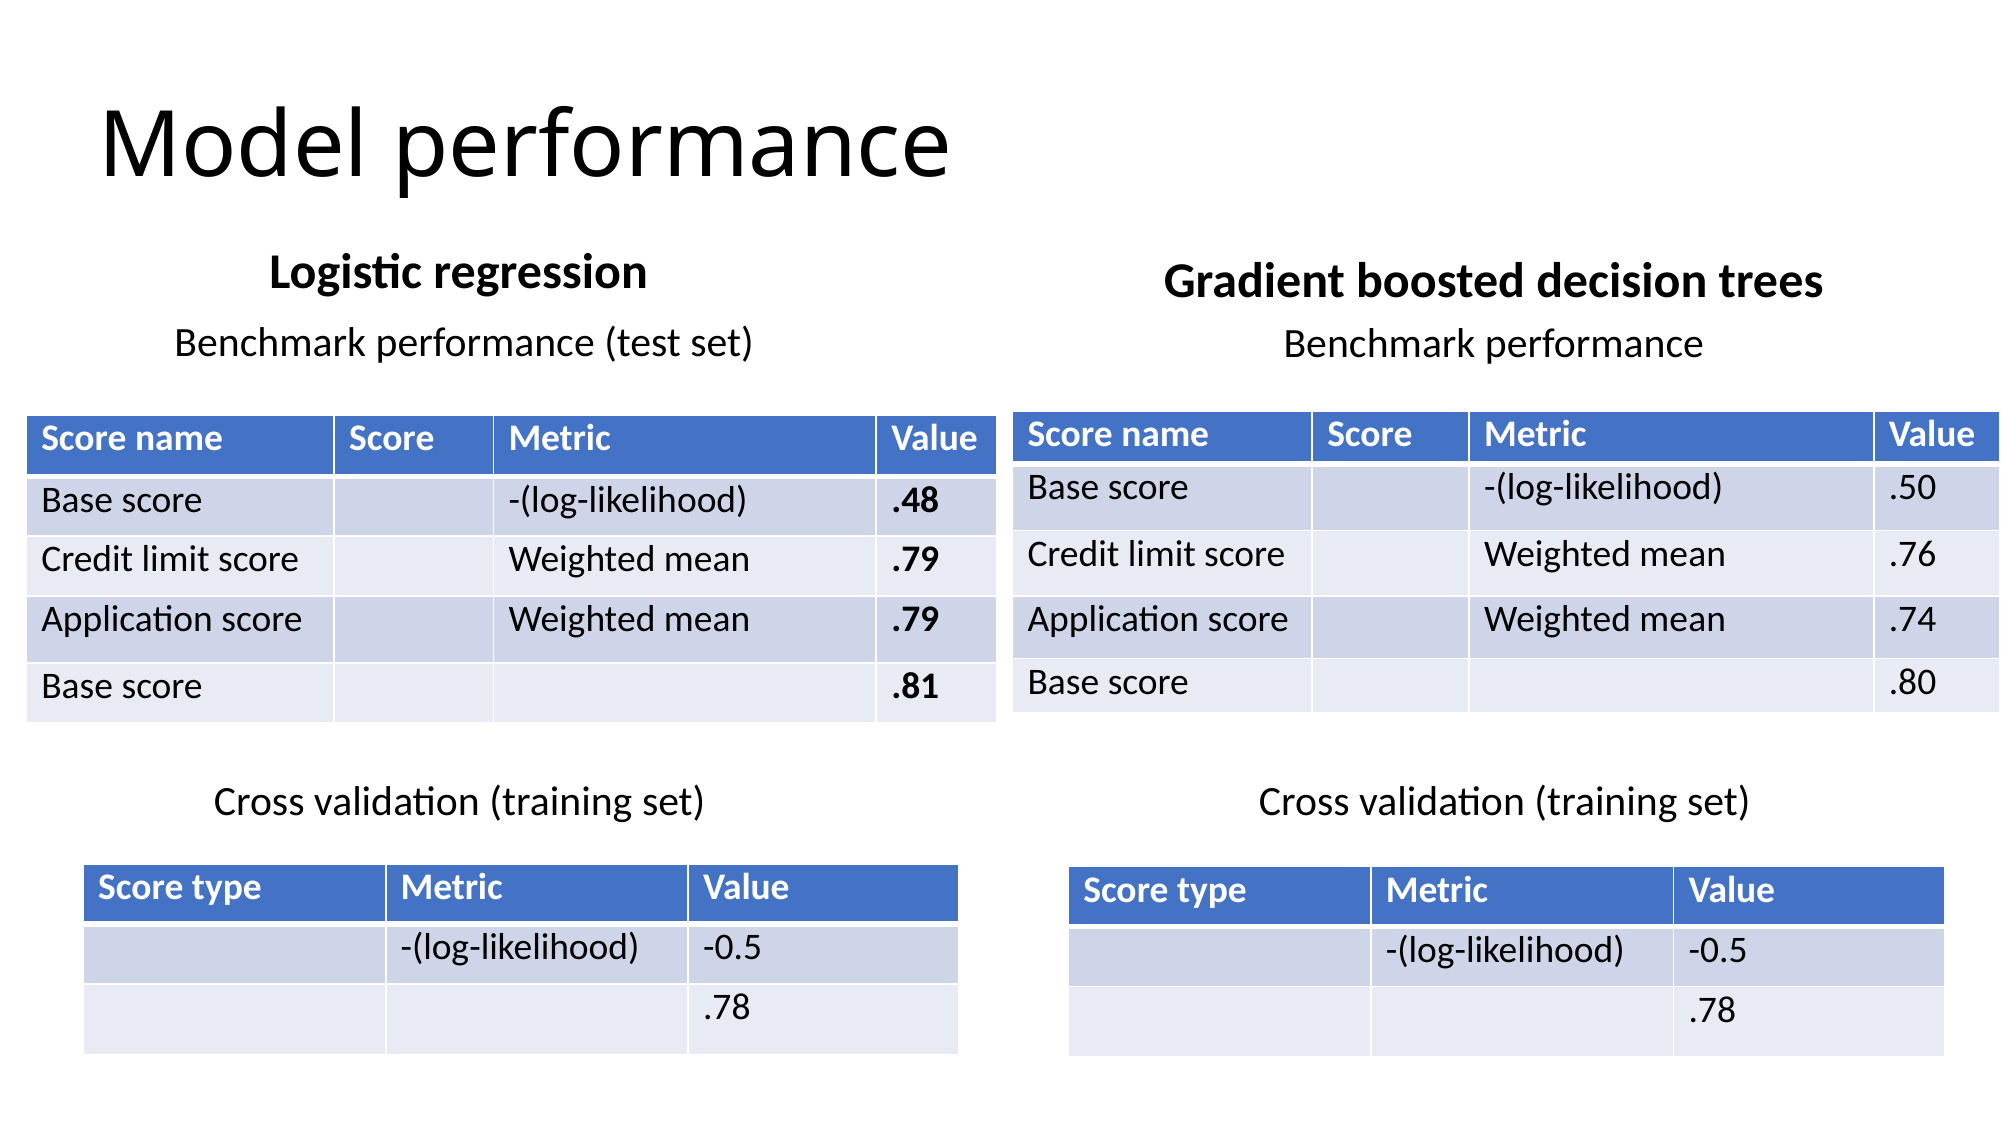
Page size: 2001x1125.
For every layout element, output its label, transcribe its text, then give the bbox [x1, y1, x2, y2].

list Gradient boosted decision trees Benchmark performance [1068, 237, 1920, 373]
text_box Cross validation (training set) [142, 765, 786, 831]
title Model performance [83, 38, 1809, 256]
list Logistic regression Benchmark performance (test set) [41, 237, 888, 373]
text_box Cross validation (training set) [1244, 765, 1769, 831]
